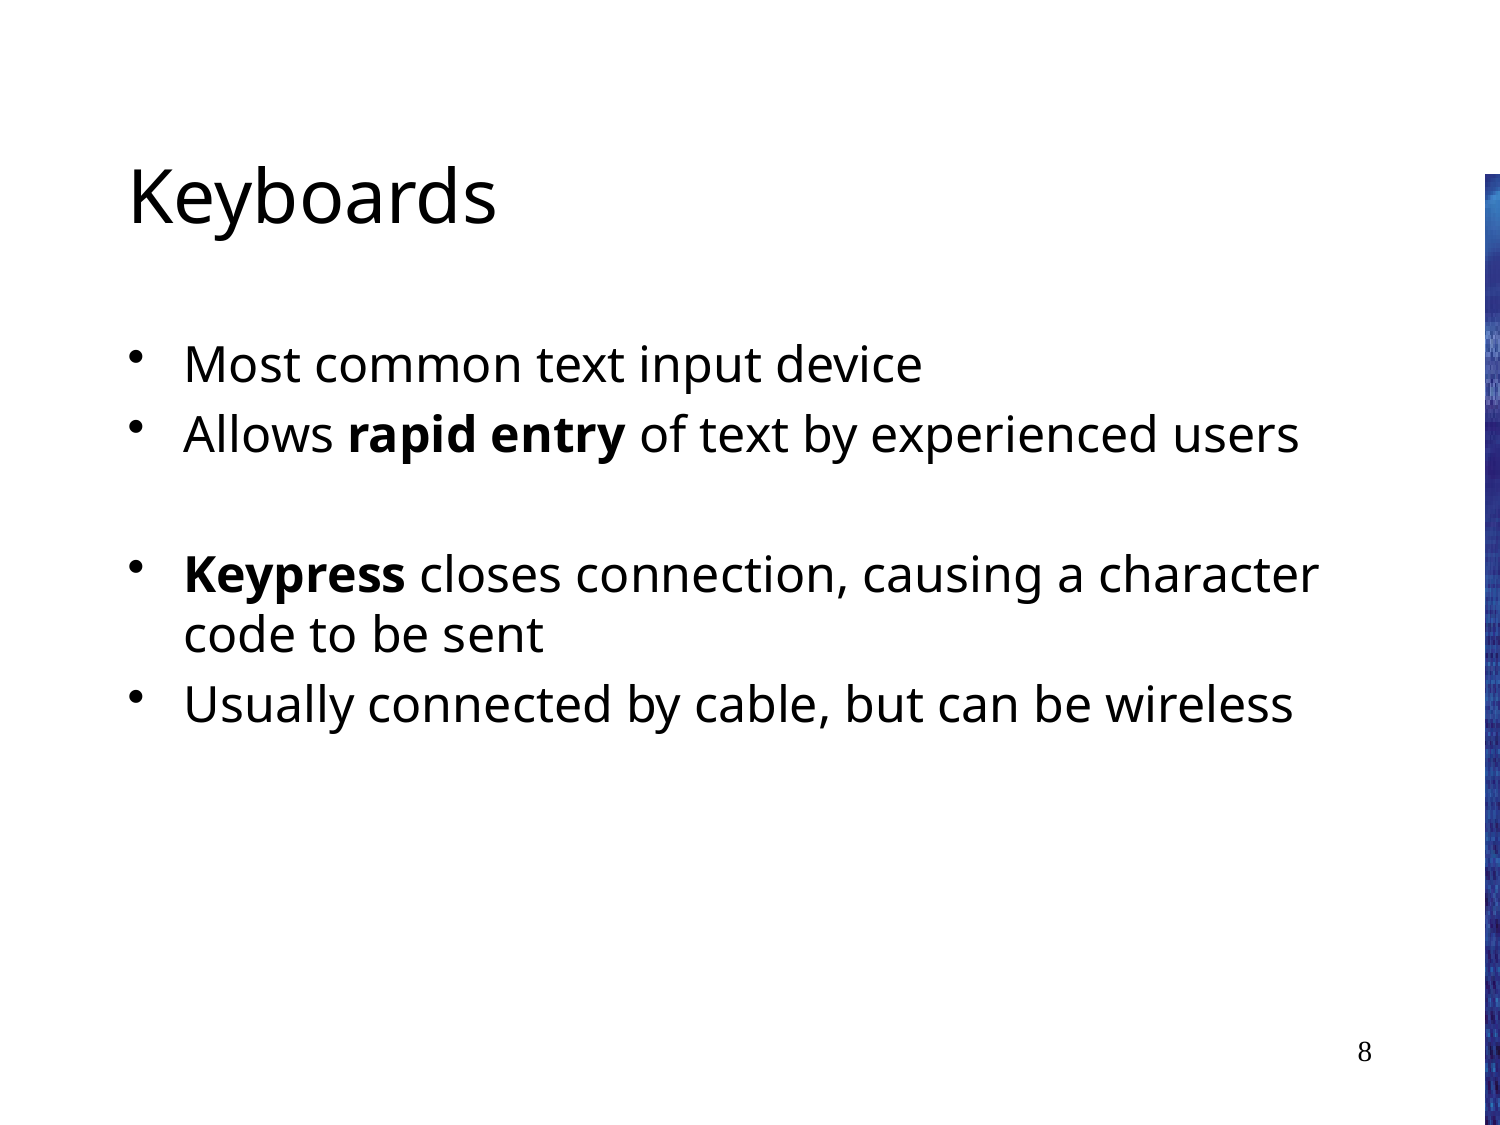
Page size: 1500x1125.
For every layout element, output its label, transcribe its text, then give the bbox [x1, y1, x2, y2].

picture [1485, 174, 1500, 1125]
title Keyboards [112, 99, 1238, 288]
slide_number 8 [1074, 1024, 1388, 1101]
list Most common text input device Allows rapid entry of text by experienced users Keypress closes connection, causing a character code to be sent Usually connected by cable, but can be wireless [112, 324, 1388, 1000]
